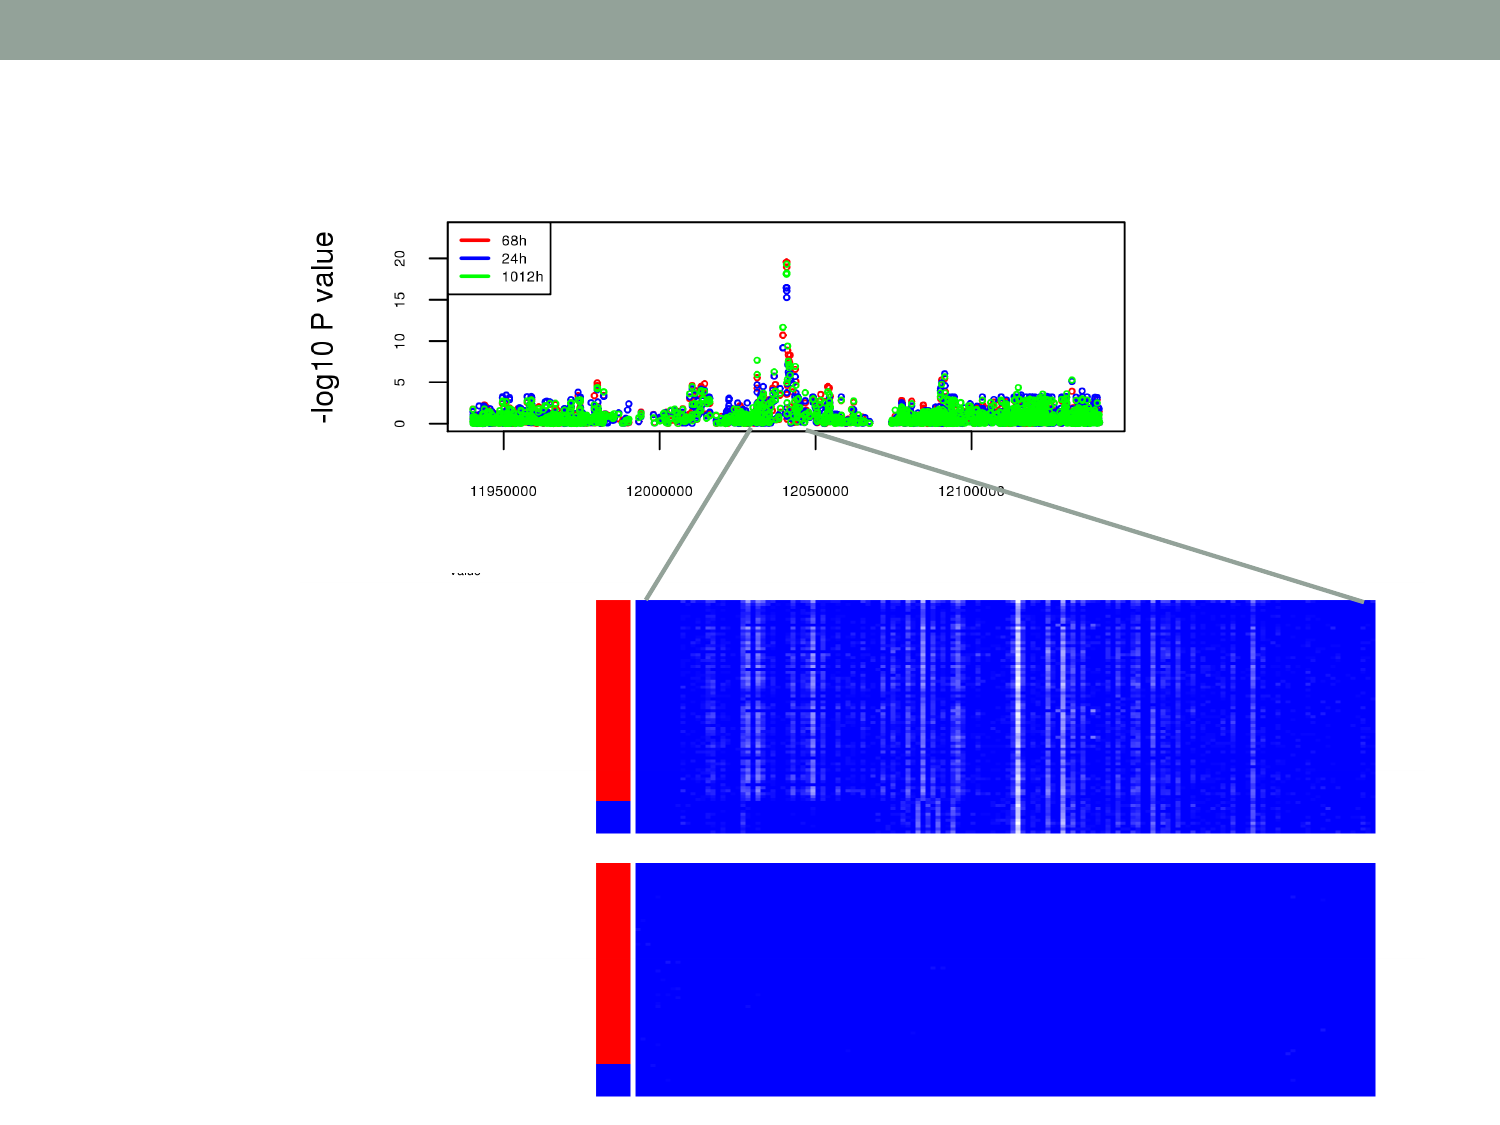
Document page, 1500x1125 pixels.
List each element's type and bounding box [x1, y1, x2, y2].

text_box [645, 427, 752, 601]
text_box [805, 429, 1365, 603]
picture [299, 74, 1201, 526]
picture [299, 573, 1426, 1125]
